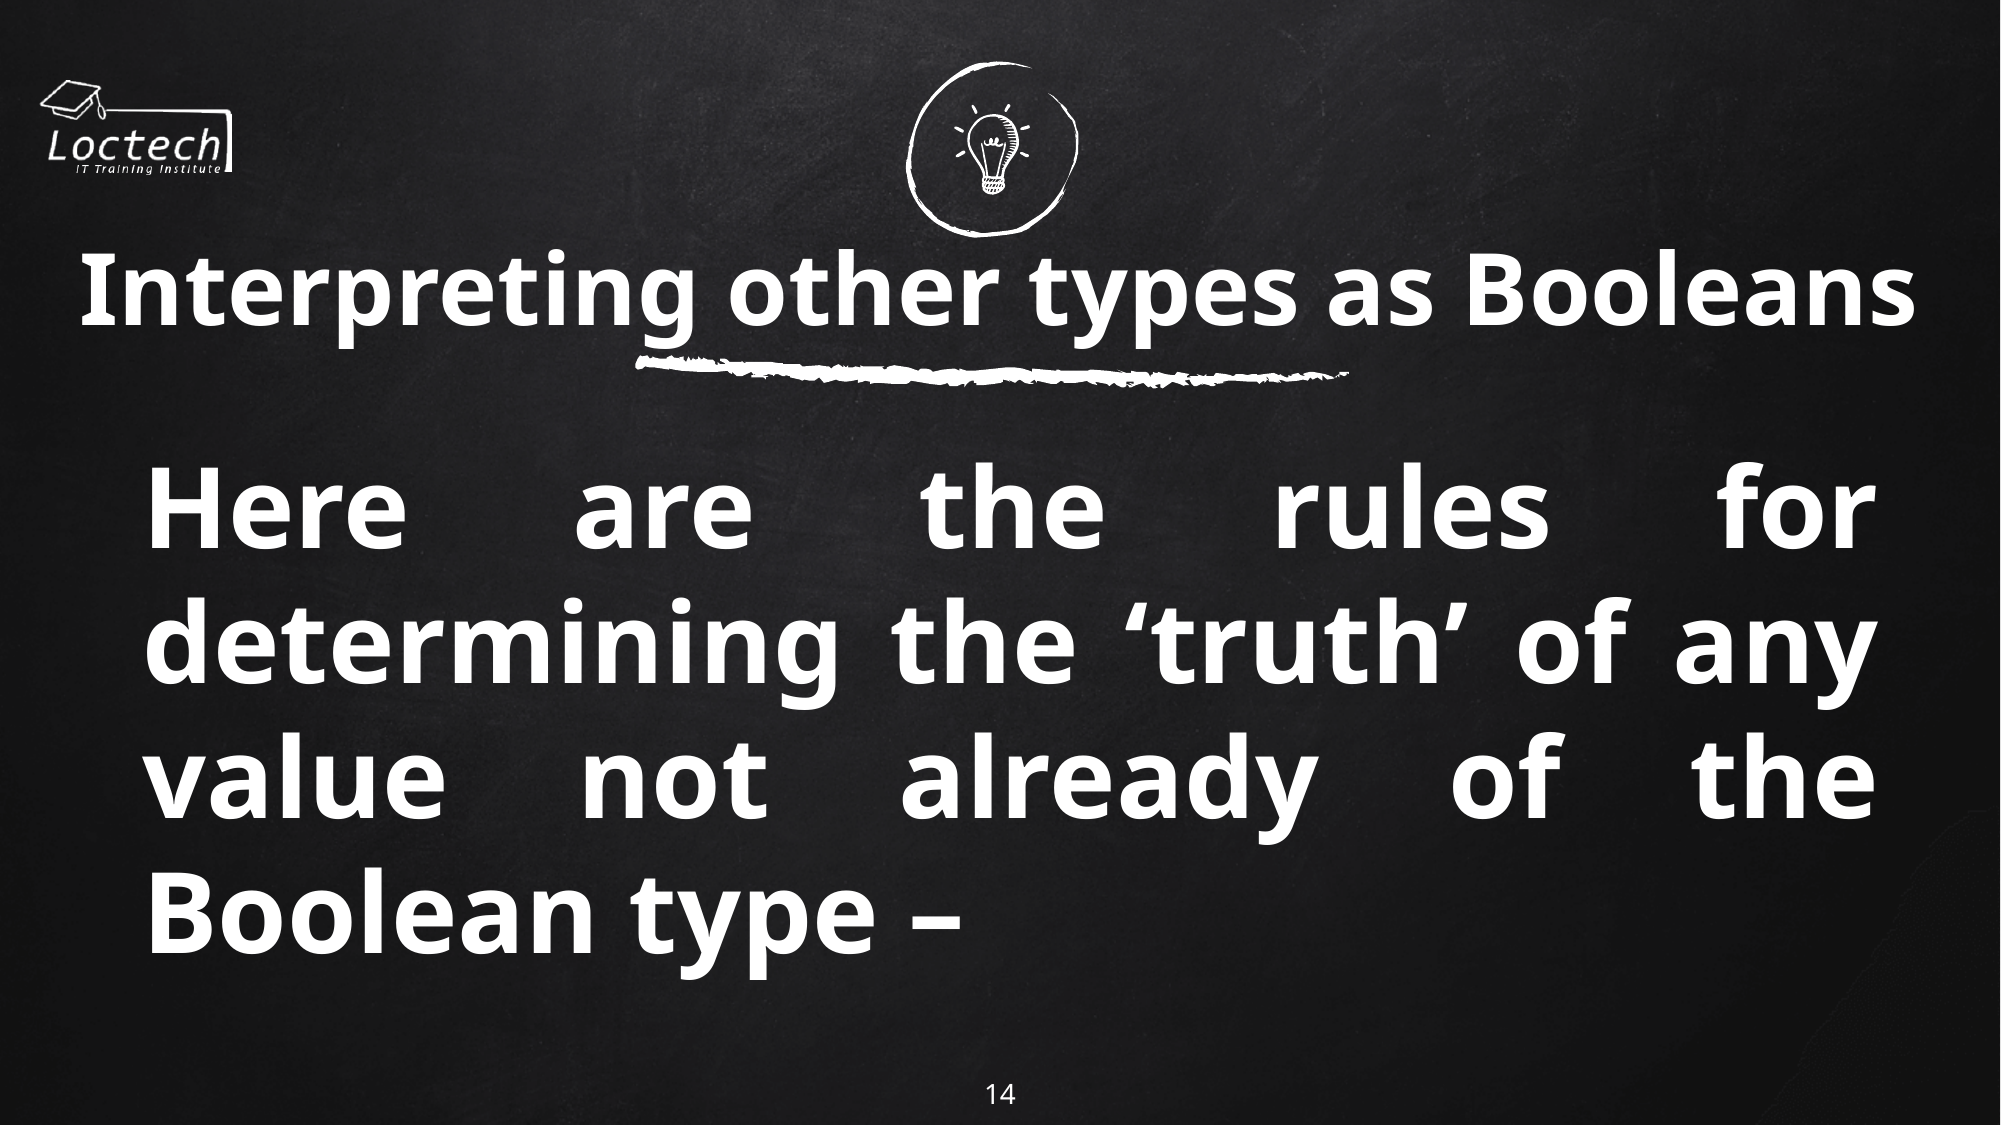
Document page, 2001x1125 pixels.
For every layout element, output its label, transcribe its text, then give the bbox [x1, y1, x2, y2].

text_box [954, 126, 964, 133]
text_box [1019, 152, 1029, 158]
title Interpreting other types as Booleans [0, 205, 2000, 393]
text_box [955, 150, 966, 158]
text_box [905, 61, 1079, 238]
list Here are the rules for determining the ‘truth’ of any value not already of the Boolean type – [99, 416, 1900, 1021]
text_box [635, 355, 1349, 389]
text_box [971, 104, 978, 114]
slide_number 14 [939, 1057, 1060, 1125]
text_box [1020, 125, 1030, 130]
picture [0, 0, 2001, 1125]
text_box [1004, 104, 1011, 112]
text_box [967, 114, 1019, 195]
